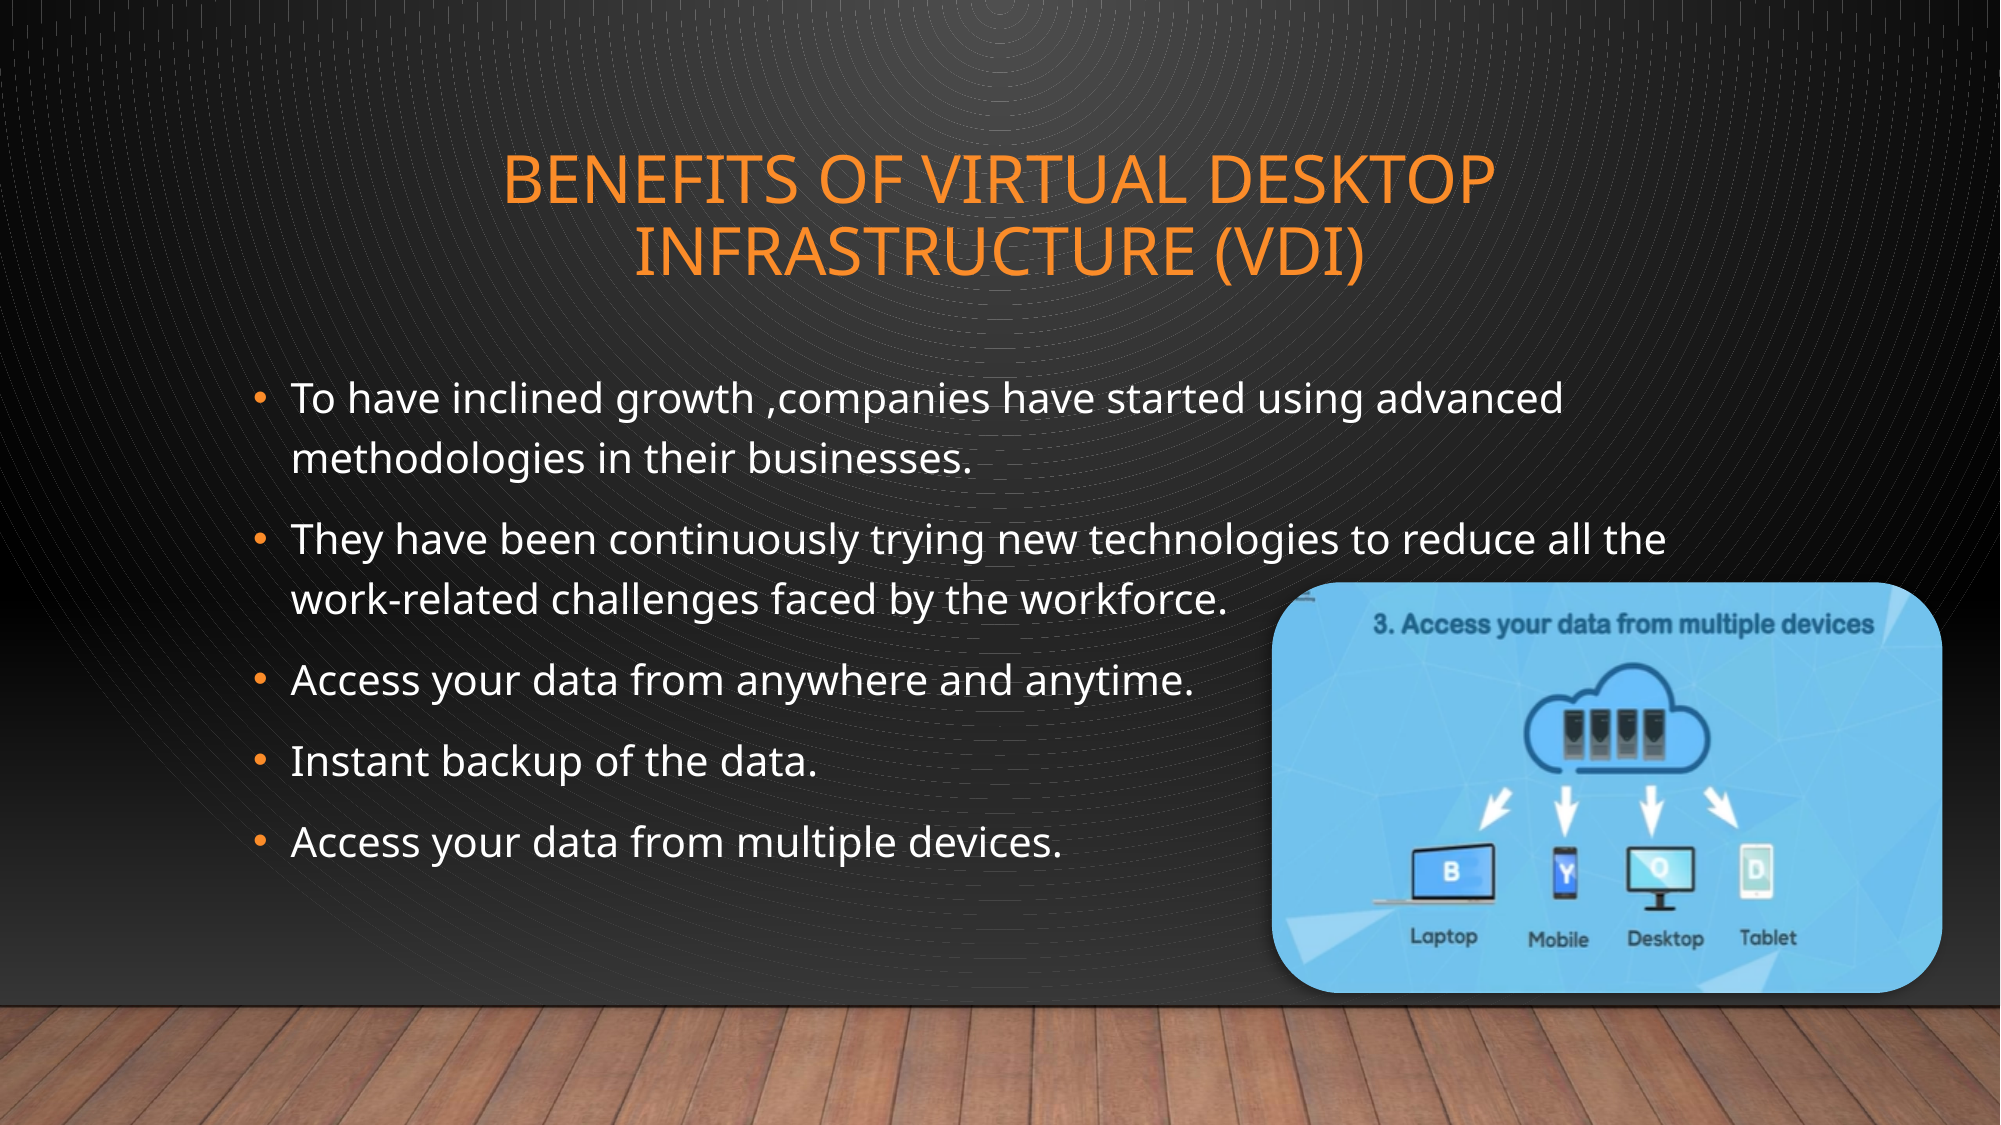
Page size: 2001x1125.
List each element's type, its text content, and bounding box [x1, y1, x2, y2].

picture [1271, 582, 1943, 994]
list To have inclined growth ,companies have started using advanced methodologies in their businesses. They have been continuously trying new technologies to reduce all the work-related challenges faced by the workforce. Access your data from anywhere and anytime. Instant backup of the data. Access your data from multiple devices. [238, 330, 1763, 897]
picture [0, 1005, 2000, 1125]
title Benefits of virtual desktop infrastructure (Vdi) [238, 131, 1763, 305]
